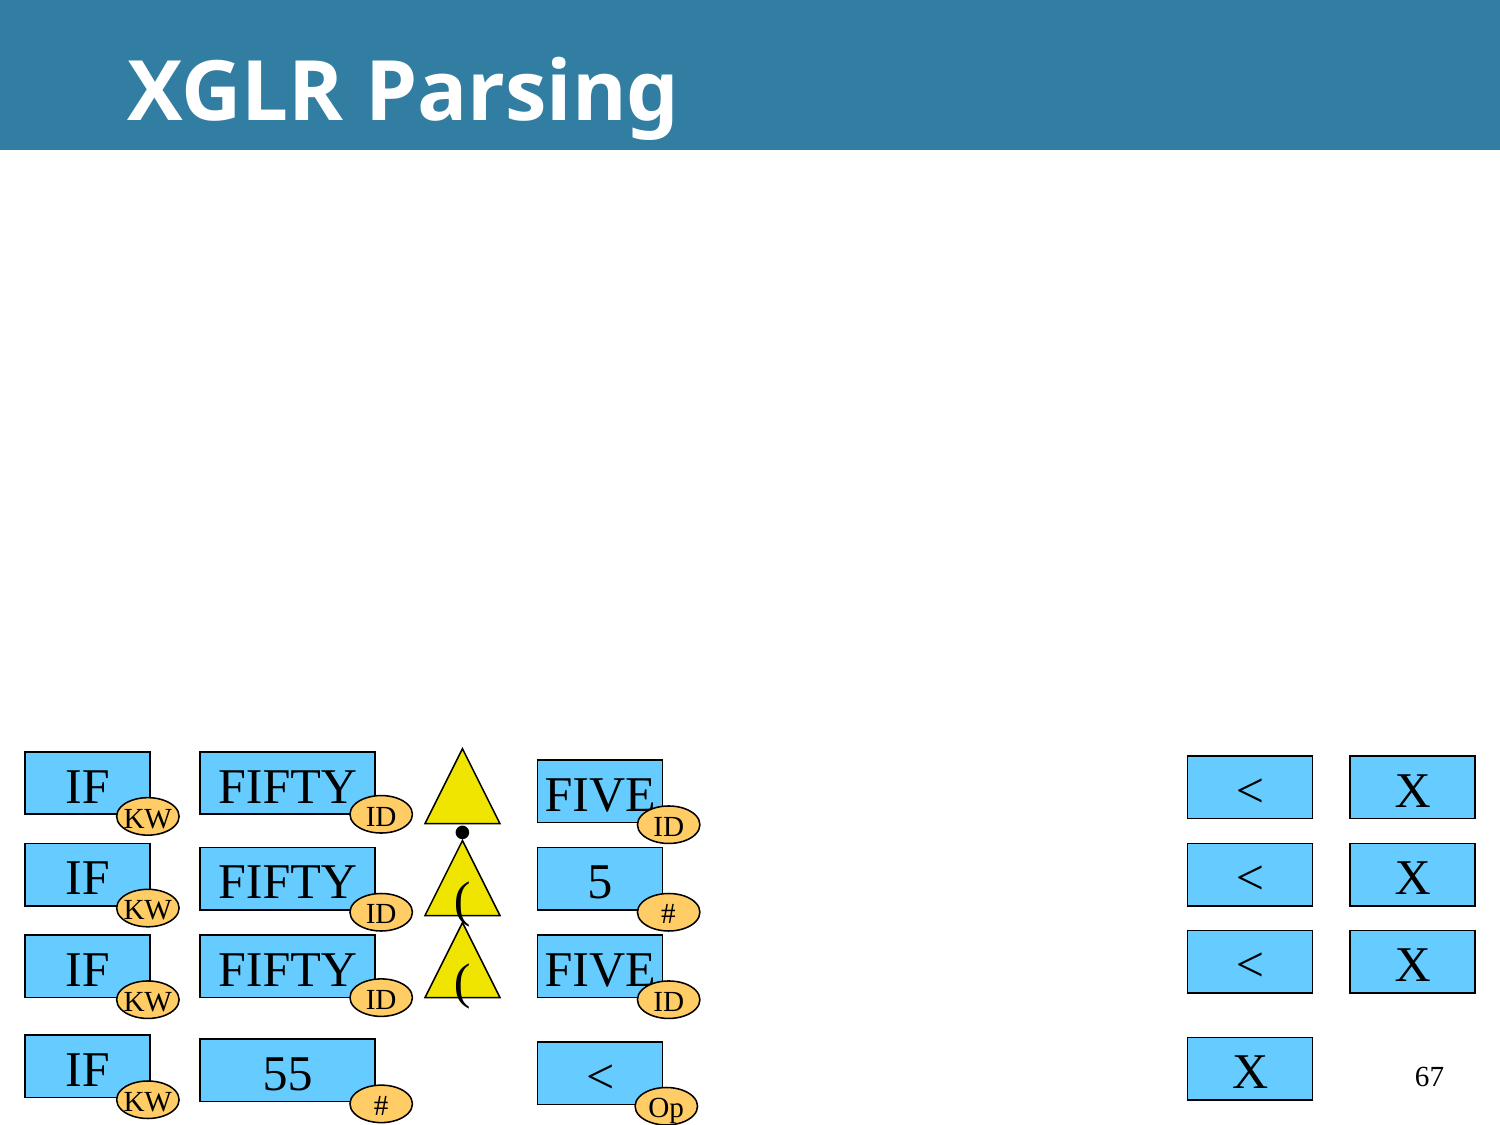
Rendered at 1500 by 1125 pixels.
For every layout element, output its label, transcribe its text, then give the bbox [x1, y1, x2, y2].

text_box . [424, 748, 500, 824]
text_box FIVE [537, 935, 663, 998]
text_box ID [637, 805, 700, 844]
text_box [24, 843, 180, 927]
text_box ID [349, 893, 413, 932]
text_box 55 [200, 1039, 375, 1102]
text_box # [349, 1085, 413, 1123]
text_box FIFTY [200, 935, 375, 998]
text_box KW [116, 797, 180, 836]
title XGLR Parsing [112, 12, 1500, 163]
text_box < [537, 1042, 663, 1105]
text_box IF [24, 751, 150, 815]
text_box < [1187, 843, 1313, 906]
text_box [24, 1035, 180, 1119]
text_box 5 [537, 847, 663, 911]
text_box < [1187, 930, 1313, 993]
text_box FIFTY [200, 751, 375, 815]
text_box ID [637, 980, 700, 1019]
text_box < [1187, 755, 1313, 819]
text_box IF [24, 935, 150, 998]
text_box Op [635, 1087, 698, 1125]
text_box ID [349, 978, 413, 1017]
text_box ( [424, 840, 500, 916]
text_box X [1350, 755, 1475, 819]
text_box X [1350, 930, 1475, 993]
text_box X [1187, 1037, 1313, 1100]
text_box # [637, 893, 700, 932]
text_box KW [116, 980, 180, 1019]
text_box FIFTY [200, 847, 375, 911]
text_box ( [424, 922, 500, 998]
text_box X [1350, 843, 1475, 906]
text_box ID [349, 795, 413, 834]
text_box FIVE [537, 760, 663, 823]
